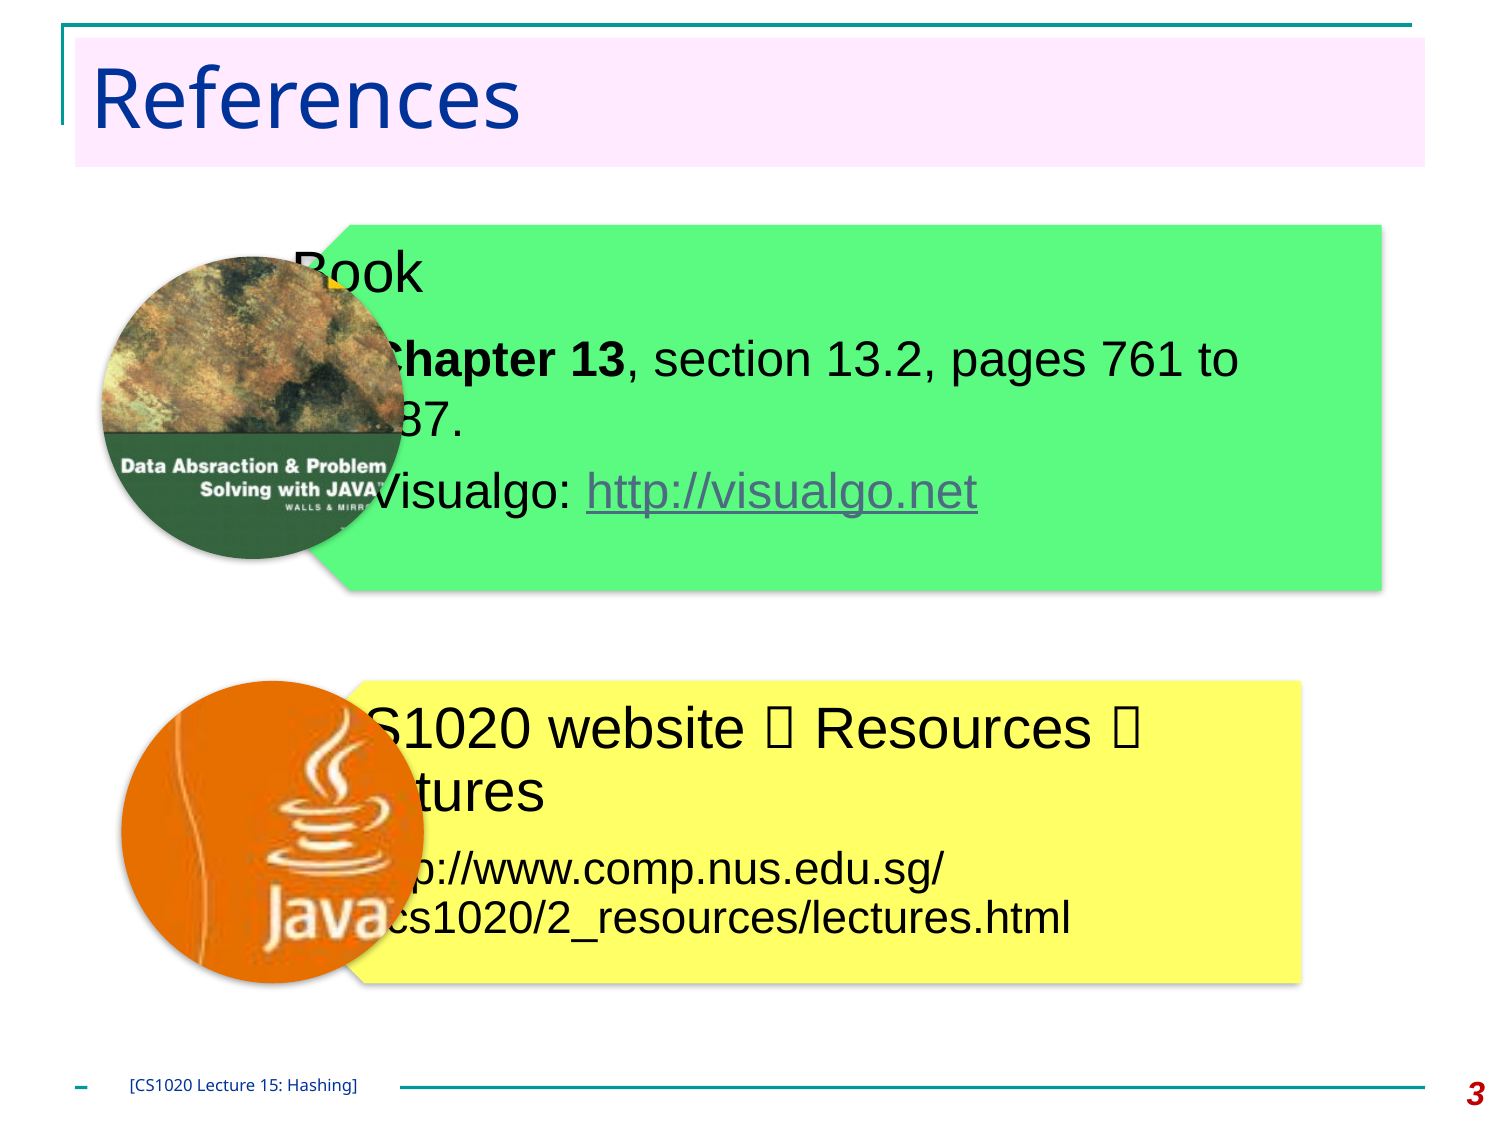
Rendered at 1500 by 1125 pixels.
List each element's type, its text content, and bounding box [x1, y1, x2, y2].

slide_number 3 [1400, 1065, 1500, 1125]
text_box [87, 224, 1388, 984]
text_box [CS1020 Lecture 15: Hashing] [87, 1074, 400, 1100]
title References [74, 37, 1426, 168]
